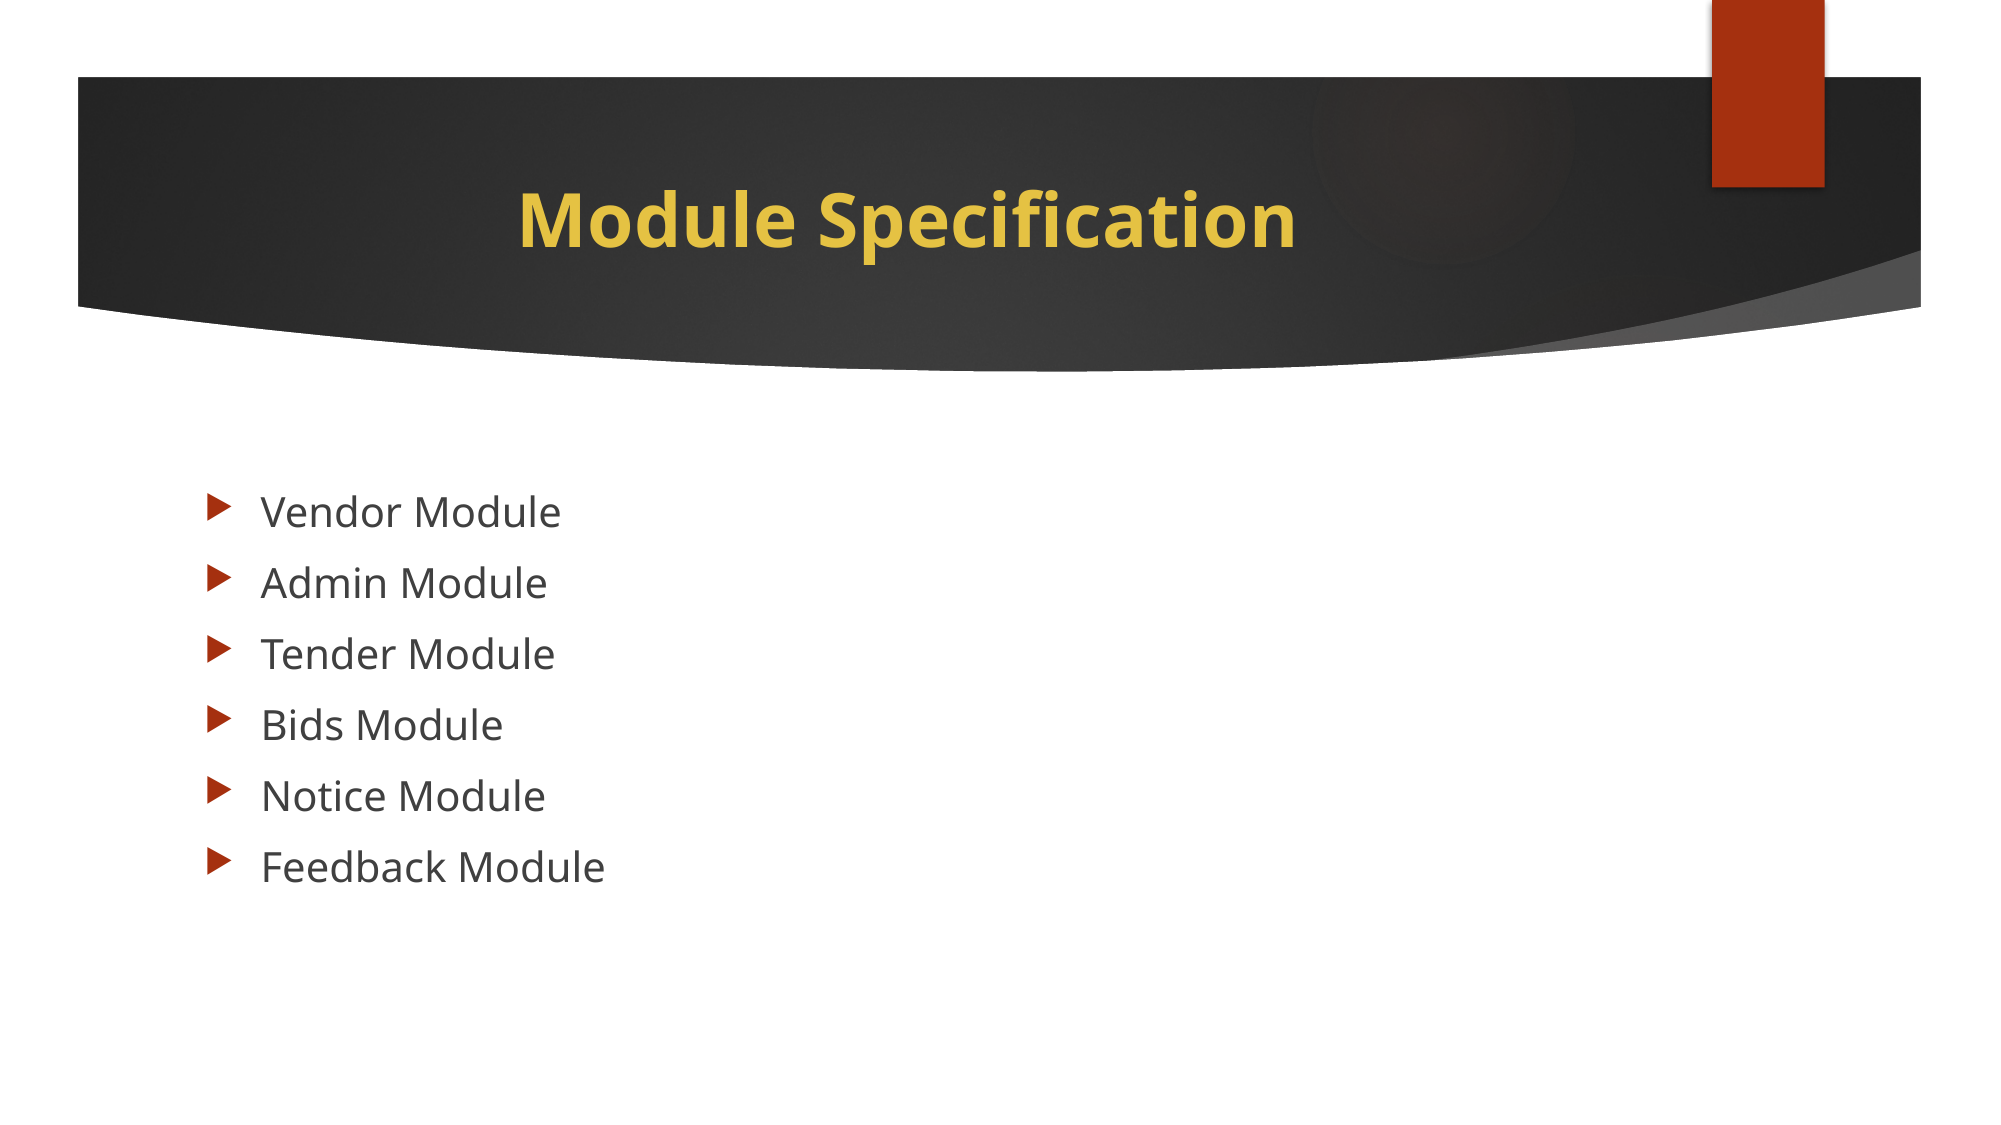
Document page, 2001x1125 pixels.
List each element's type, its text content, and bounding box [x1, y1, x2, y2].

title Module Specification [189, 159, 1627, 276]
list Vendor Module Admin Module Tender Module Bids Module Notice Module Feedback Module [189, 478, 1638, 930]
